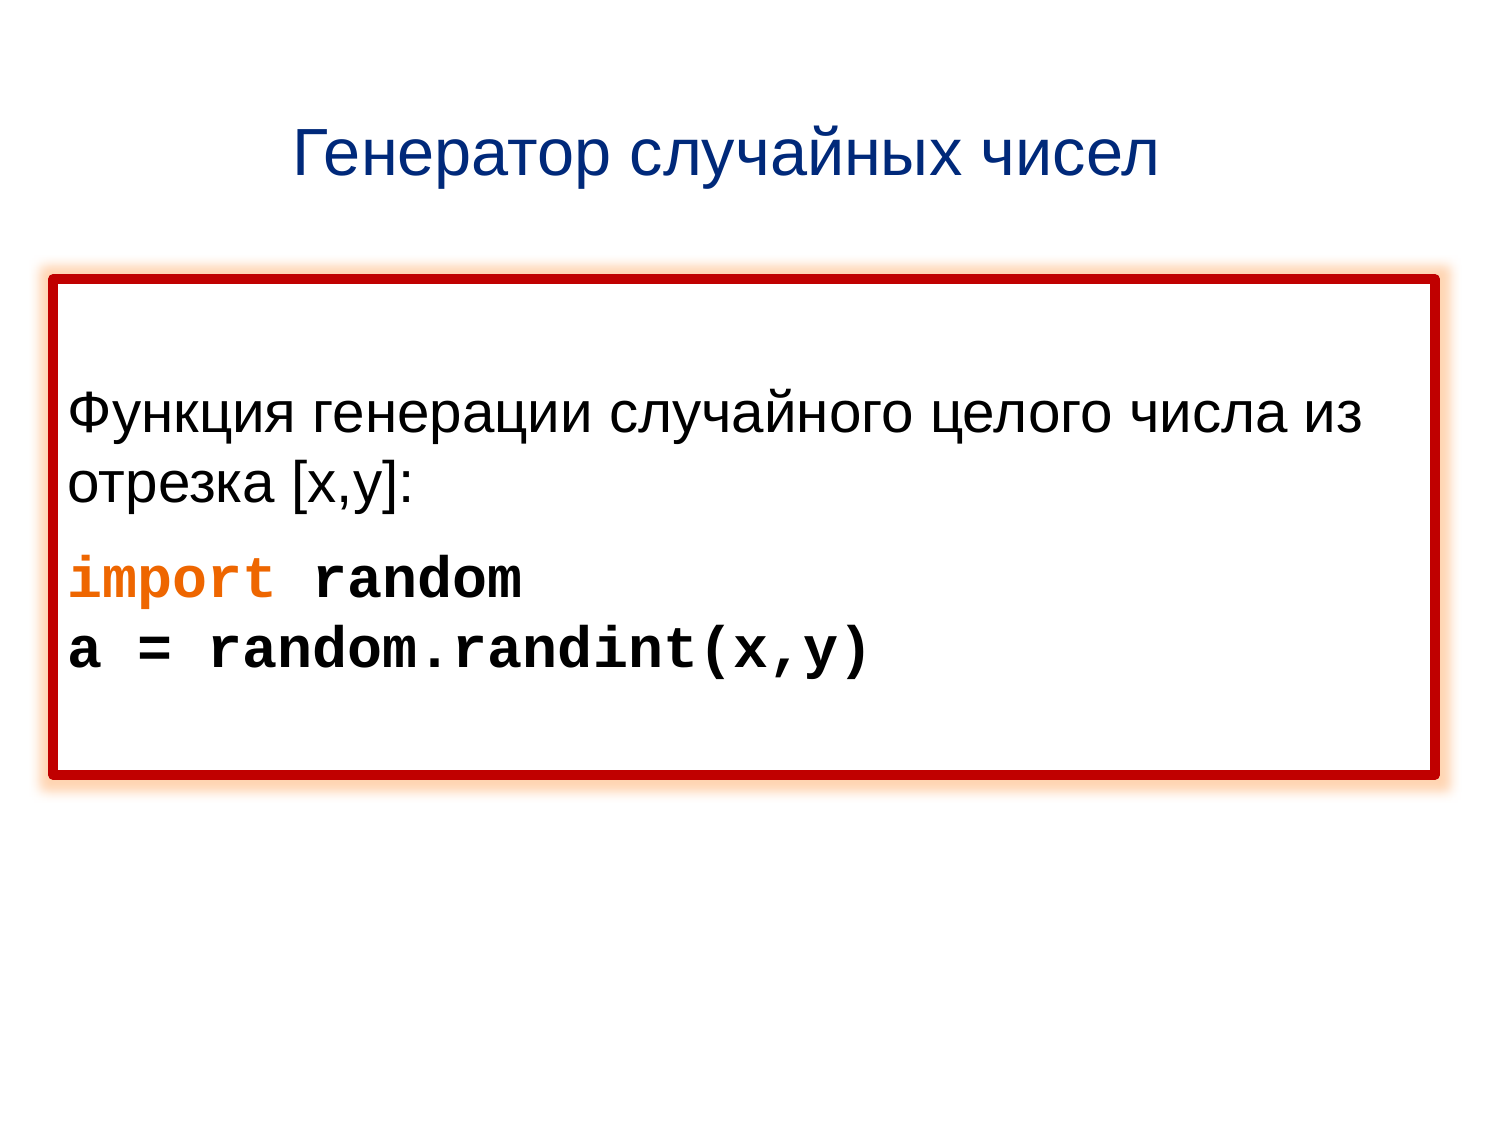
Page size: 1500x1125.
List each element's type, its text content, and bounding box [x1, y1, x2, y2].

text_box Функция генерации случайного целого числа из отрезка [x,y]: import random a = random.randint(x,y) [51, 277, 1437, 777]
text_box Генератор случайных чисел [277, 101, 1211, 197]
